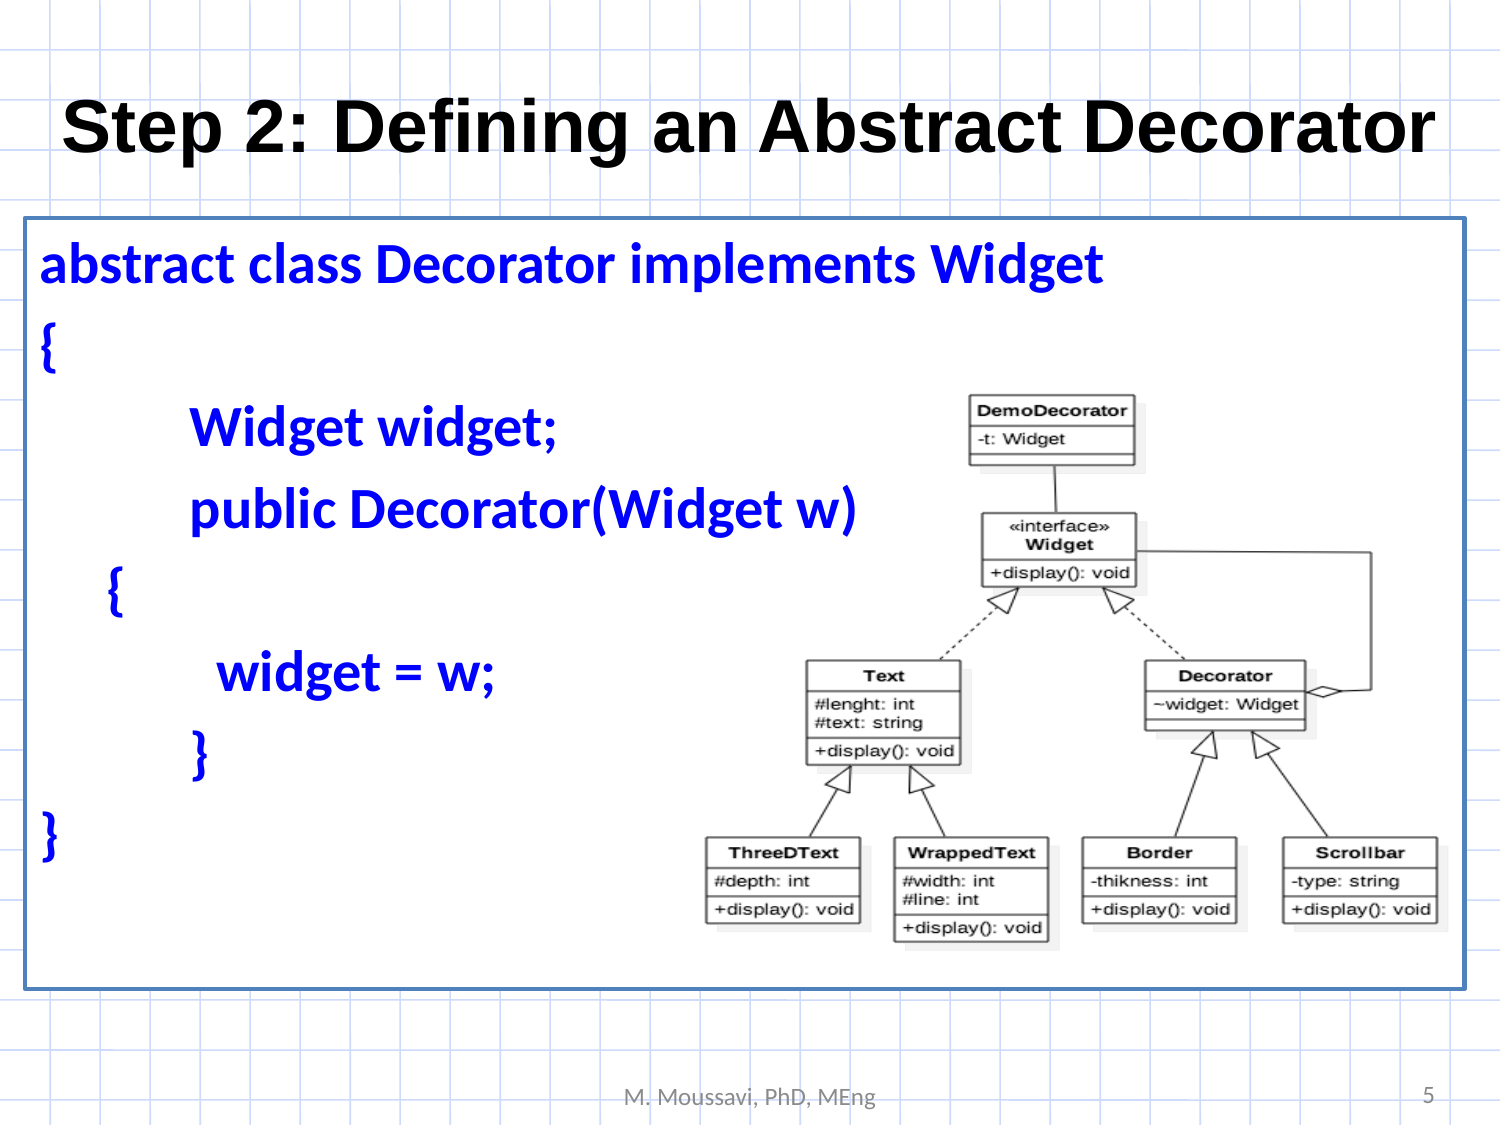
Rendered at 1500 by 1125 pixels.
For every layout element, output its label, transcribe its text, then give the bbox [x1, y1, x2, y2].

picture [691, 383, 1500, 992]
title Step 2: Defining an Abstract Decorator [0, 28, 1500, 216]
list abstract class Decorator implements Widget { Widget widget; public Decorator(Widget w) { widget = w; } } [23, 216, 1467, 991]
slide_number 5 [1100, 1063, 1450, 1124]
footer M. Moussavi, PhD, MEng [512, 1065, 988, 1125]
